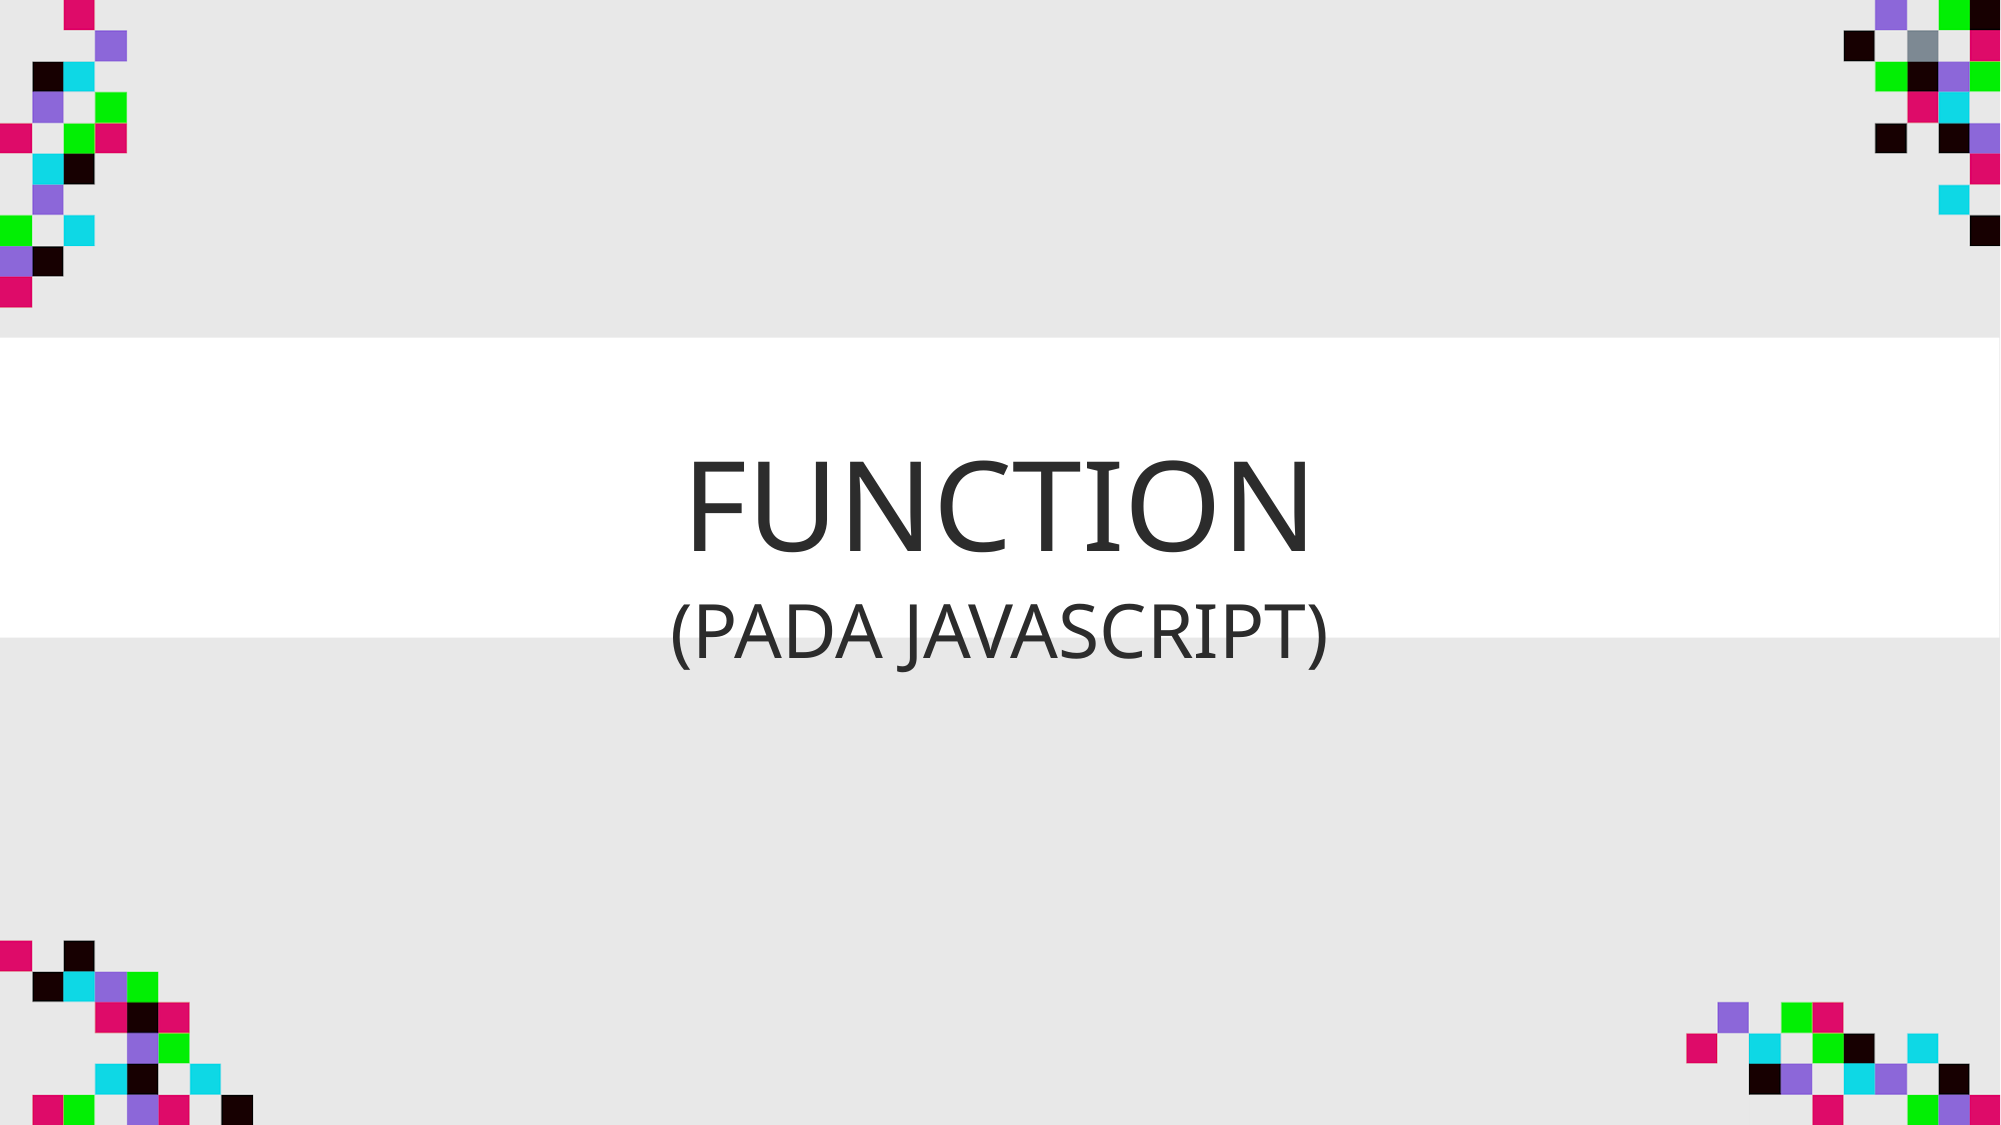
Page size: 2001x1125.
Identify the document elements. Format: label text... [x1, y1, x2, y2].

title FUNCTION [249, 434, 1750, 586]
subtitle (PADA JAVASCRIPT) [249, 586, 1750, 858]
picture [0, 0, 2001, 1125]
